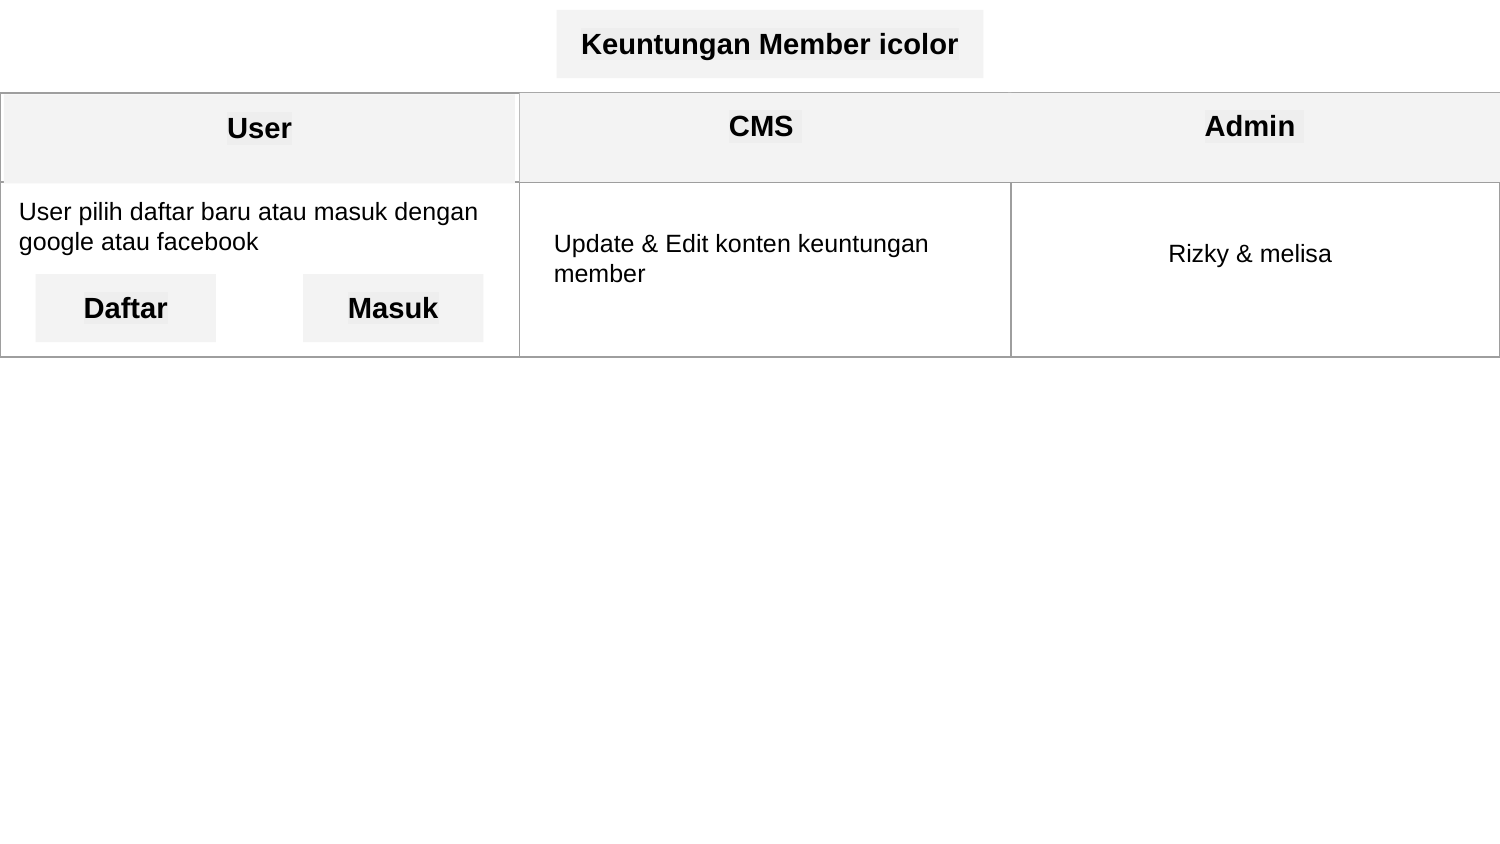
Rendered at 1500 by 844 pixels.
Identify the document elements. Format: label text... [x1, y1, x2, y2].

text_box Daftar [35, 274, 216, 343]
text_box Rizky & melisa [1153, 222, 1355, 275]
table_cell [1, 183, 519, 356]
text_box Update & Edit konten keuntungan member [539, 212, 966, 302]
table_cell [520, 183, 1010, 356]
table_header [515, 94, 519, 181]
table_cell [1012, 183, 1499, 356]
text_box Masuk [303, 274, 484, 343]
text_box User [3, 94, 515, 180]
text_box CMS [519, 92, 1008, 182]
text_box User pilih daftar baru atau masuk dengan google atau facebook [3, 180, 515, 270]
text_box Keuntungan Member icolor [556, 9, 984, 79]
text_box Admin [1008, 92, 1500, 182]
